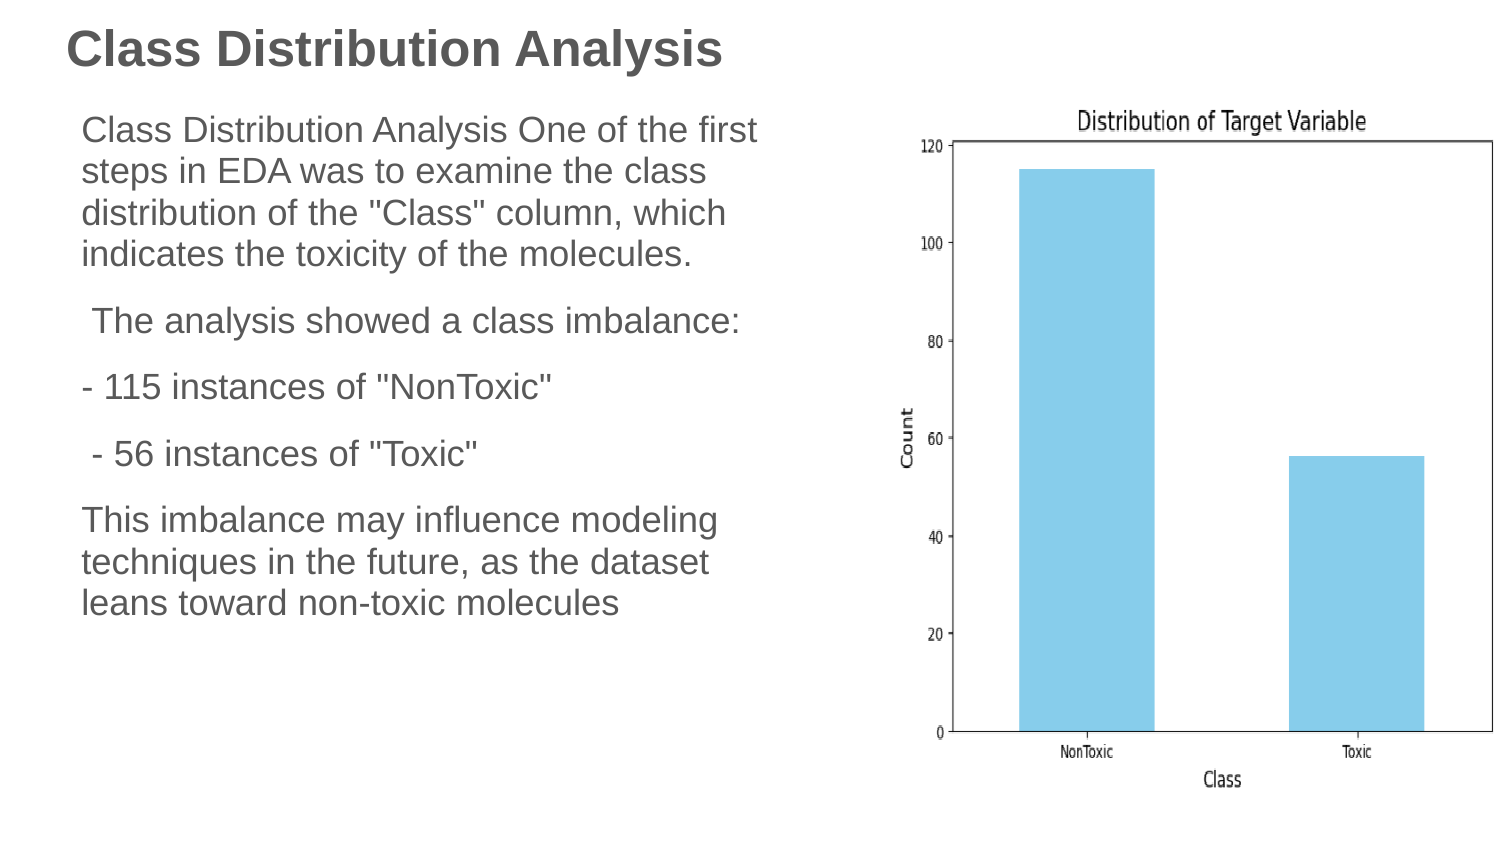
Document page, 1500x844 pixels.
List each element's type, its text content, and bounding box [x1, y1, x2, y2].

picture [836, 67, 1500, 793]
list Class Distribution Analysis One of the first steps in EDA was to examine the class distribution of the "Class" column, which indicates the toxicity of the molecules. The analysis showed a class imbalance: - 115 instances of "NonToxic" - 56 instances of "Toxic" This imbalance may influence modeling techniques in the future, as the dataset leans toward non-toxic molecules [66, 93, 818, 793]
title Class Distribution Analysis [51, 0, 1449, 94]
